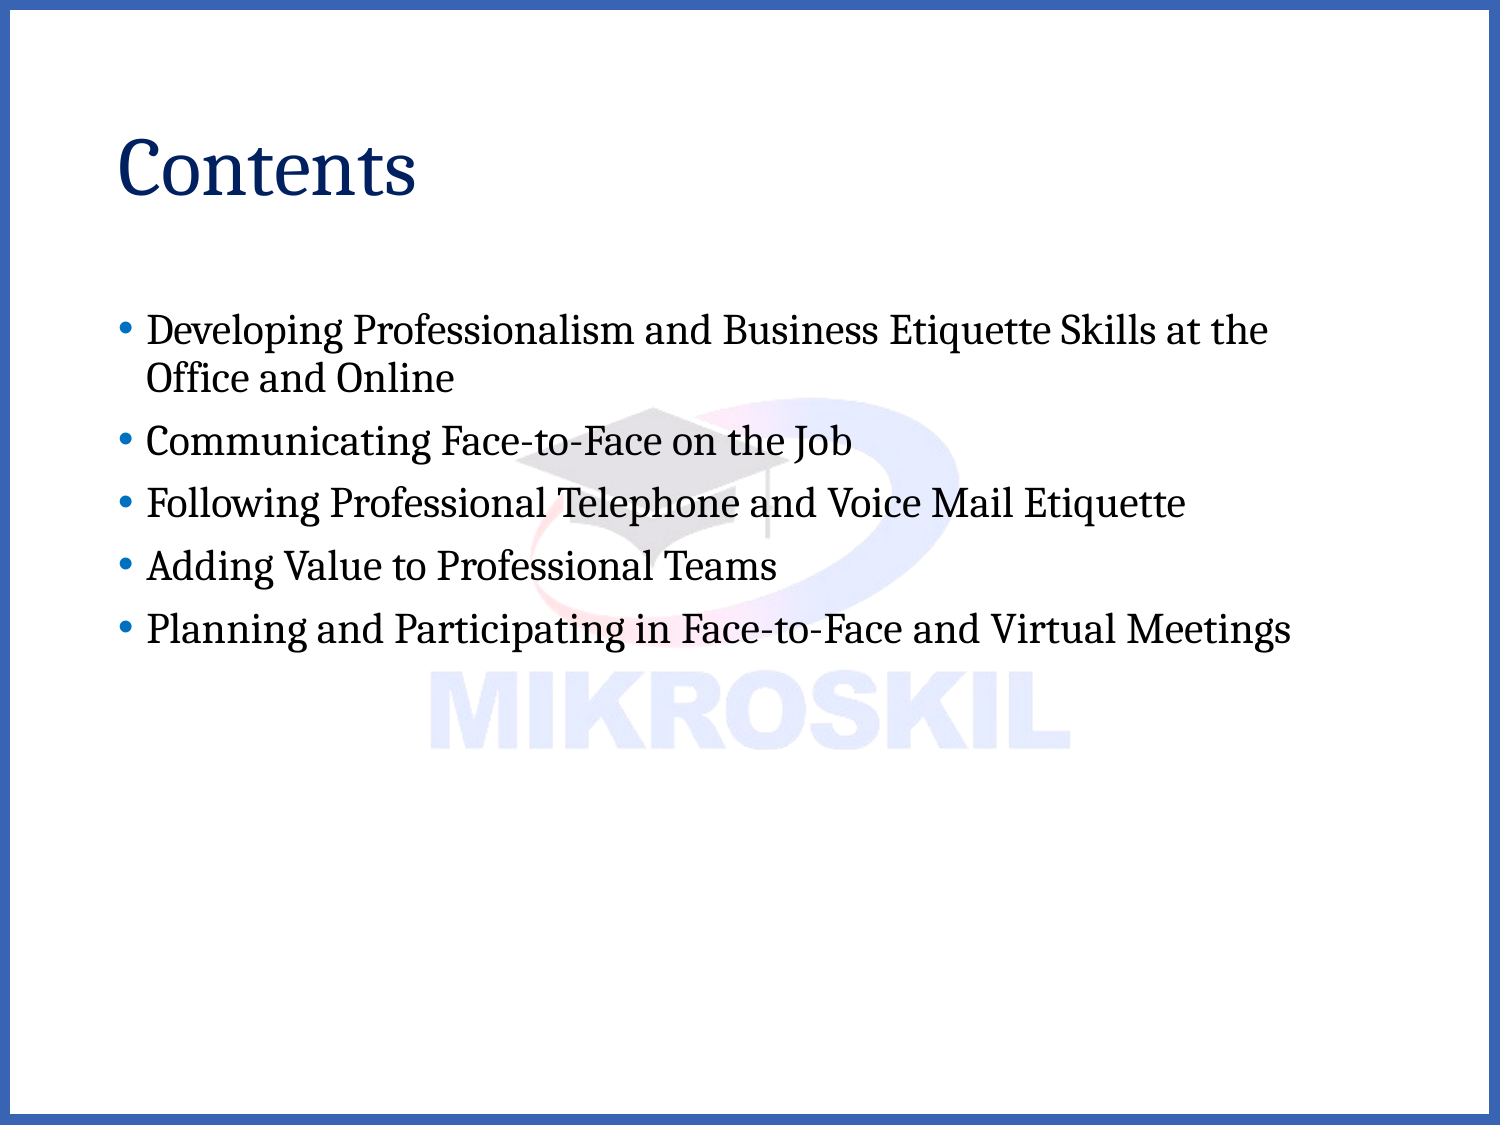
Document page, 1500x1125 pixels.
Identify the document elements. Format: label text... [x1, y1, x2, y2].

list Developing Professionalism and Business Etiquette Skills at the Office and Online Communicating Face-to-Face on the Job Following Professional Telephone and Voice Mail Etiquette Adding Value to Professional Teams Planning and Participating in Face-to-Face and Virtual Meetings [103, 299, 1397, 1014]
title Contents [103, 59, 1397, 278]
